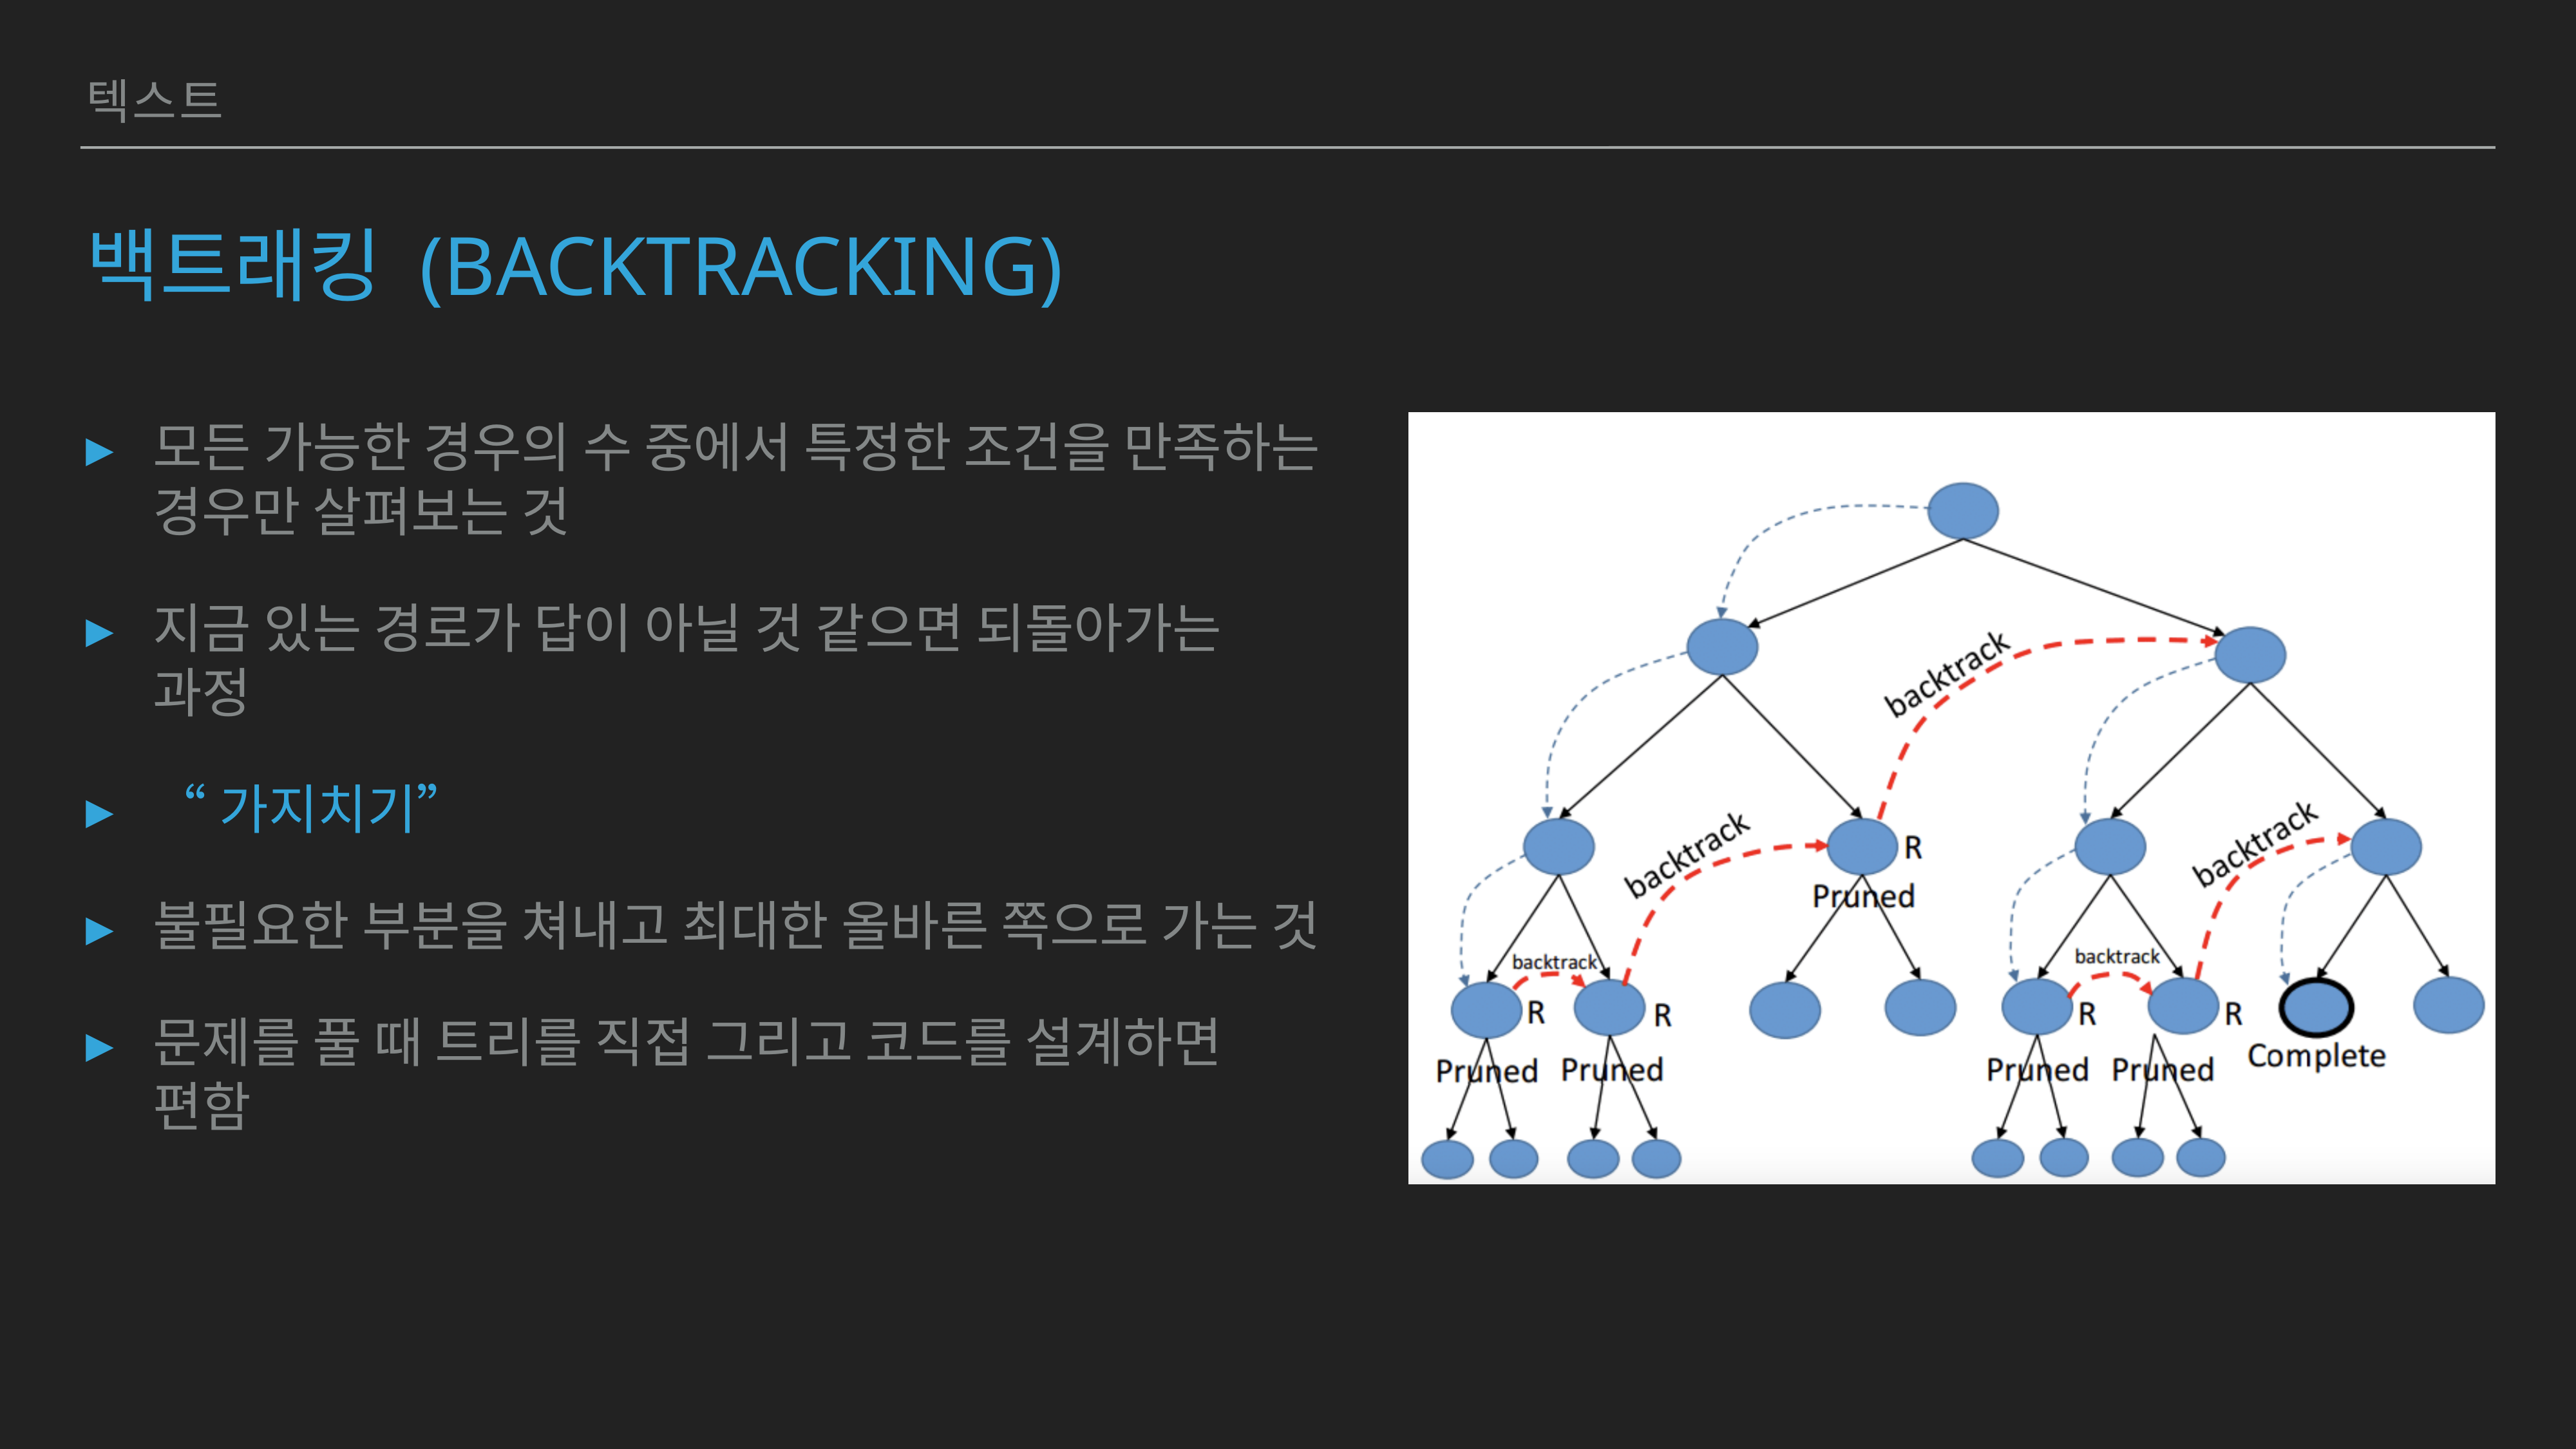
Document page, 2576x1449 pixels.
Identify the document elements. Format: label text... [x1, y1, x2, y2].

list 텍스트 [80, 65, 2295, 135]
list 모든 가능한 경우의 수 중에서 특정한 조건을 만족하는 경우만 살펴보는 것 지금 있는 경로가 답이 아닐 것 같으면 되돌아가는 과정 “가지치기” 불필요한 부분을 쳐내고 최대한 올바른 쪽으로 가는 것 문제를 풀 때 트리를 직접 그리고 코드를 설계하면 편함 [80, 407, 1329, 1316]
picture [1408, 412, 2496, 1184]
title 백트래킹 (BackTracking) [80, 227, 1329, 336]
